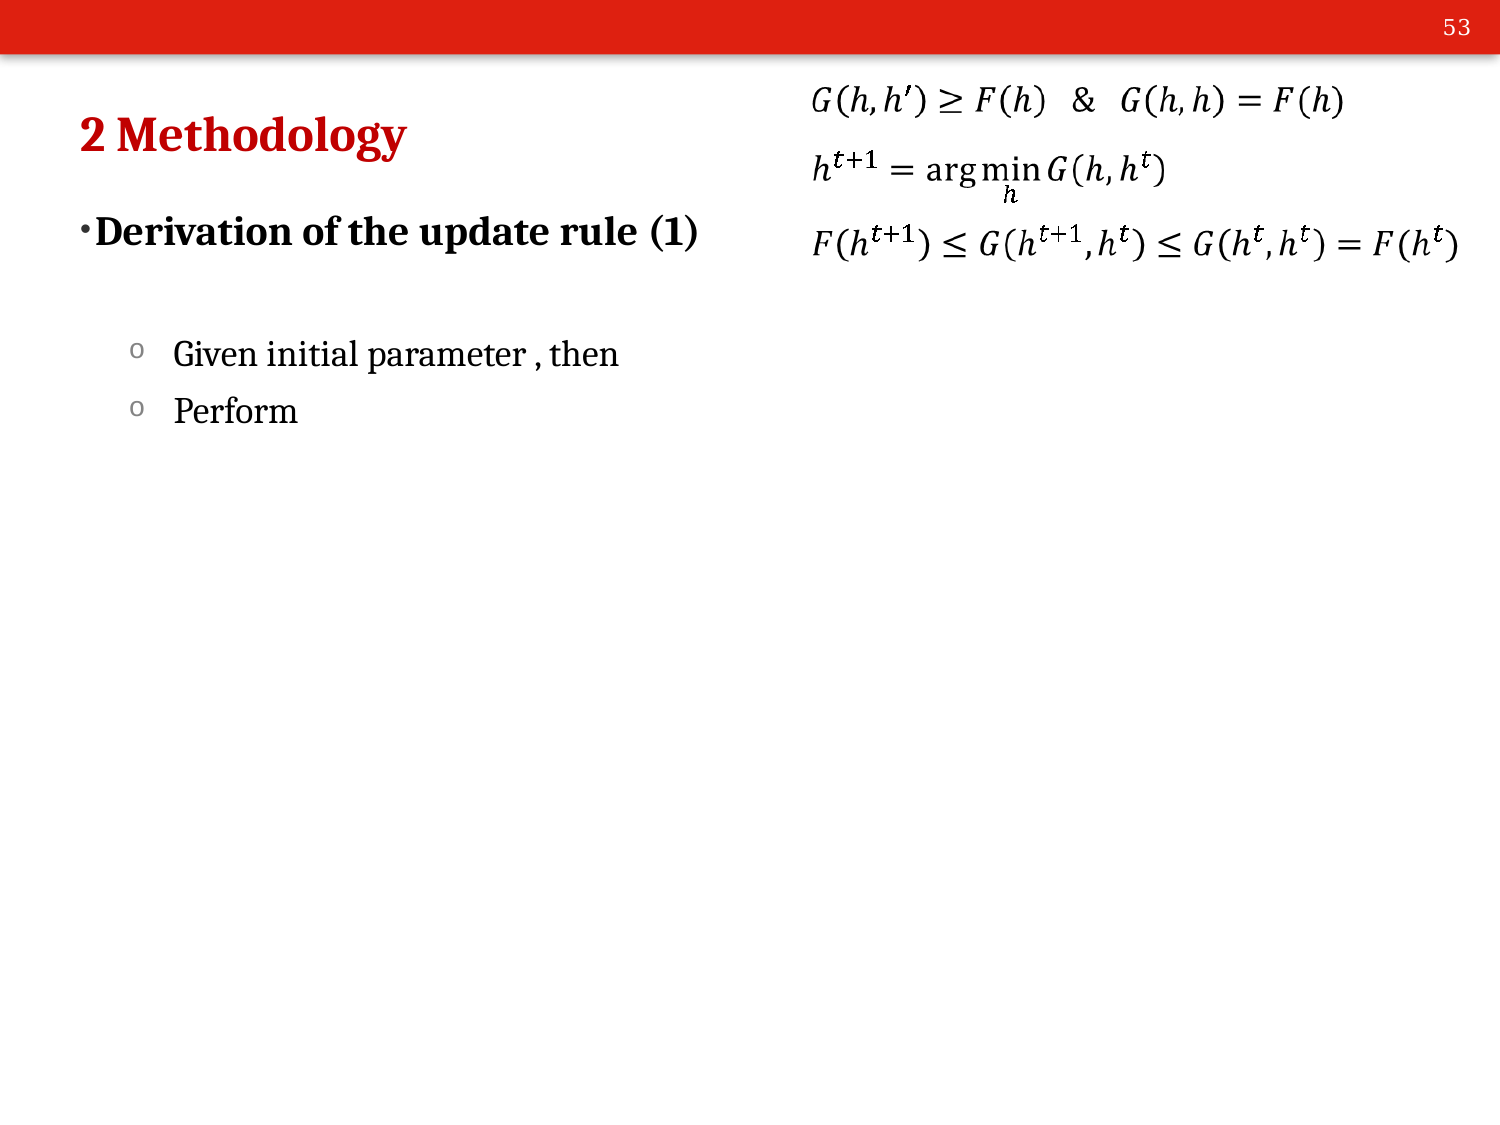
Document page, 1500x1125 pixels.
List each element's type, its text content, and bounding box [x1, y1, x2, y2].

title 2 Methodology [64, 83, 789, 180]
picture [796, 75, 1477, 279]
